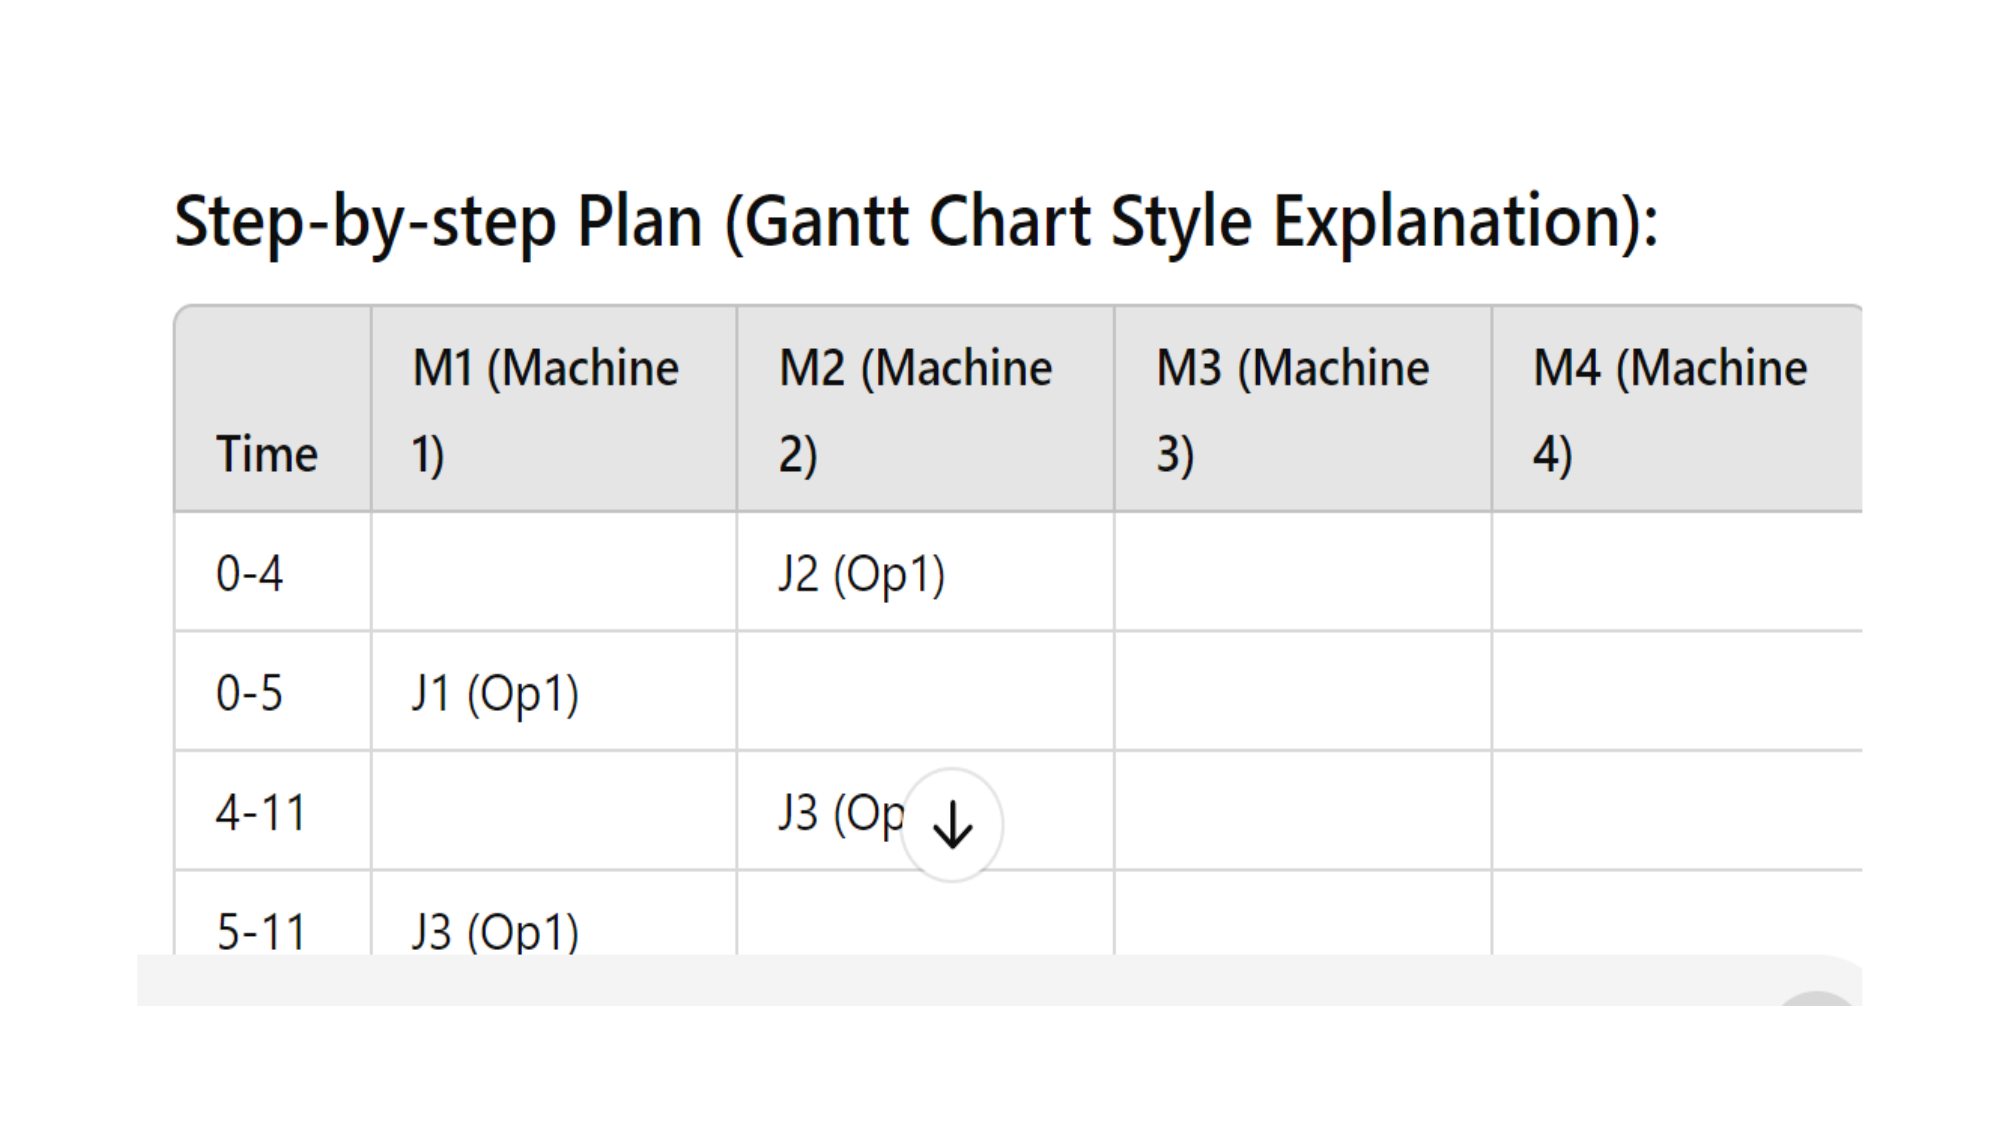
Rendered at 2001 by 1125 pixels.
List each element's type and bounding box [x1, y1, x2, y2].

list [137, 166, 1863, 1006]
